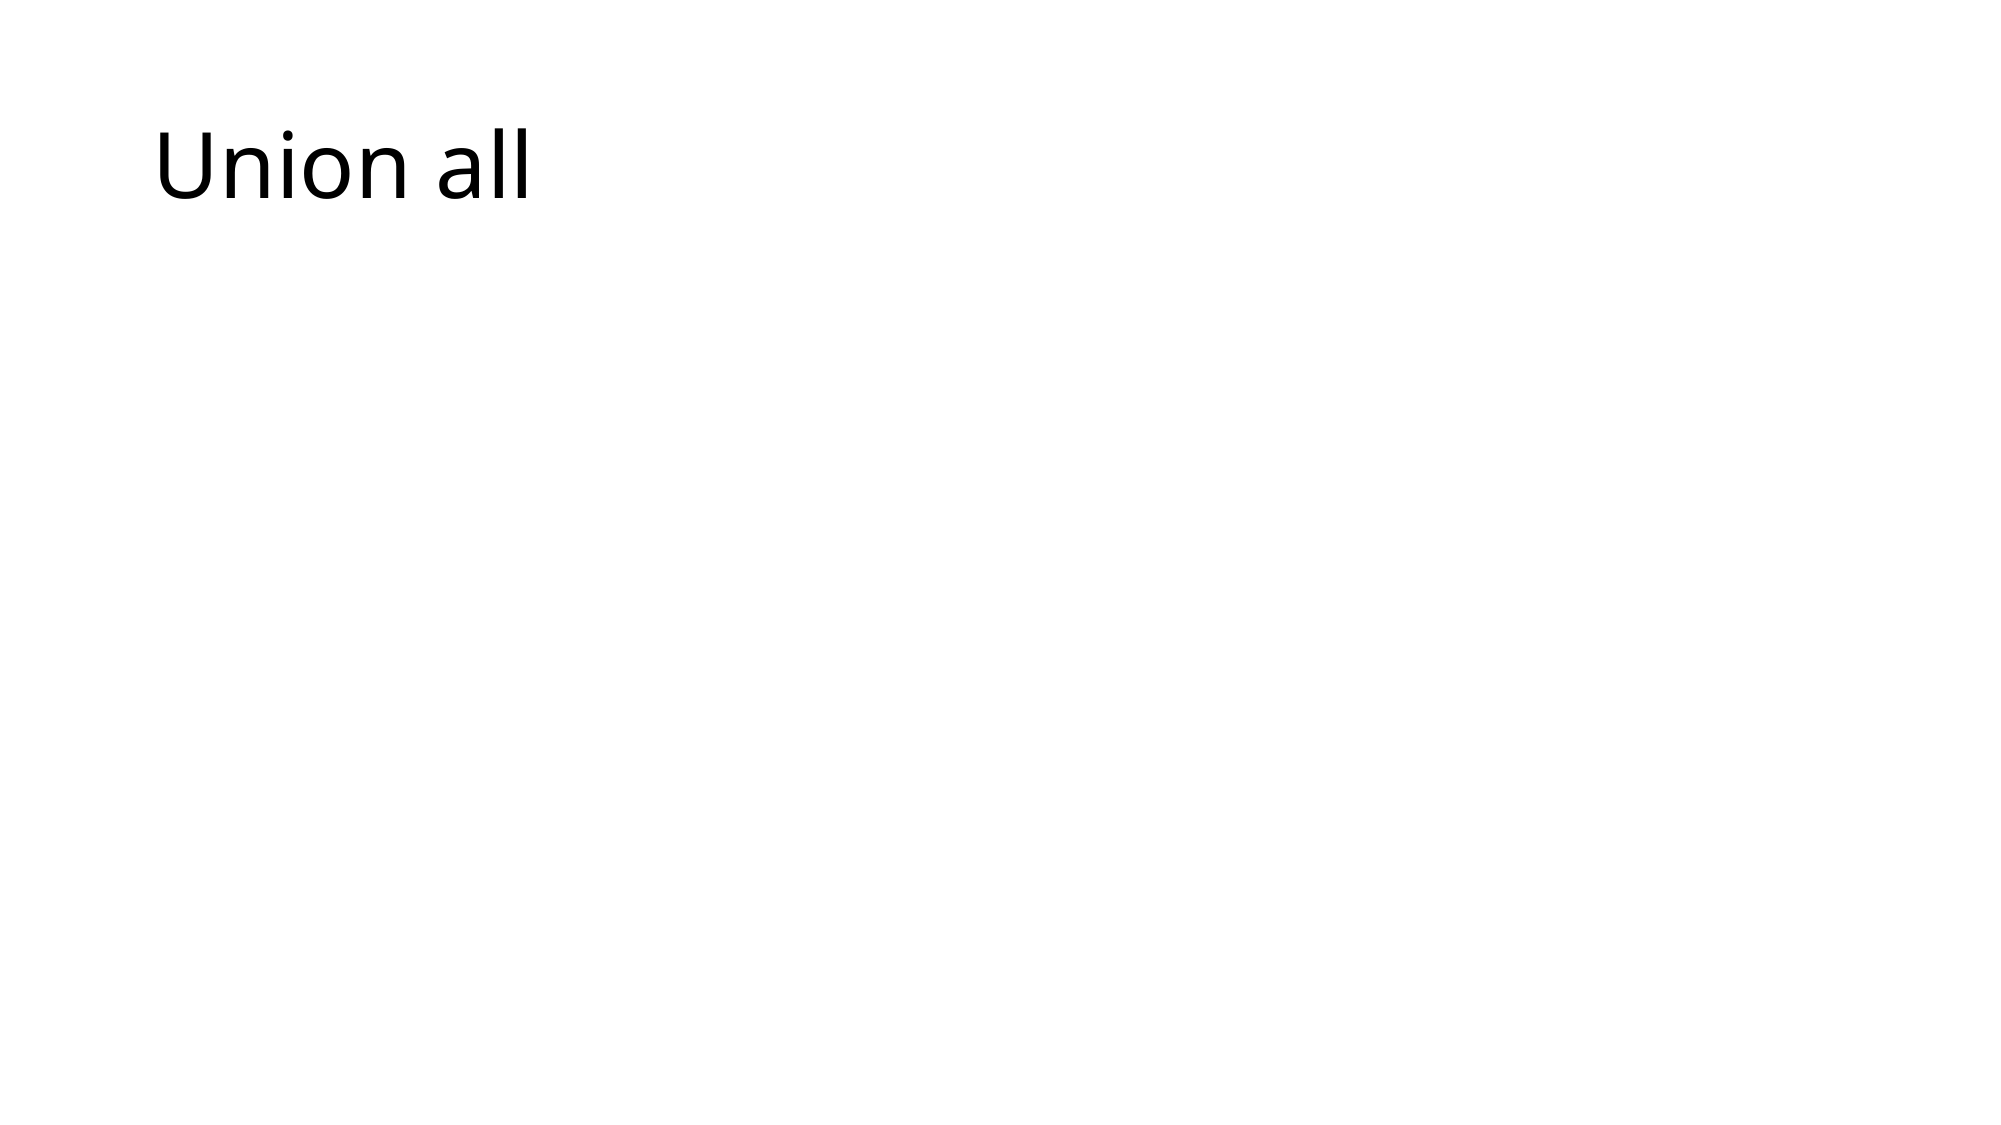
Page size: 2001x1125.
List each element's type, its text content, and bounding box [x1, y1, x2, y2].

title Union all [137, 59, 1863, 278]
